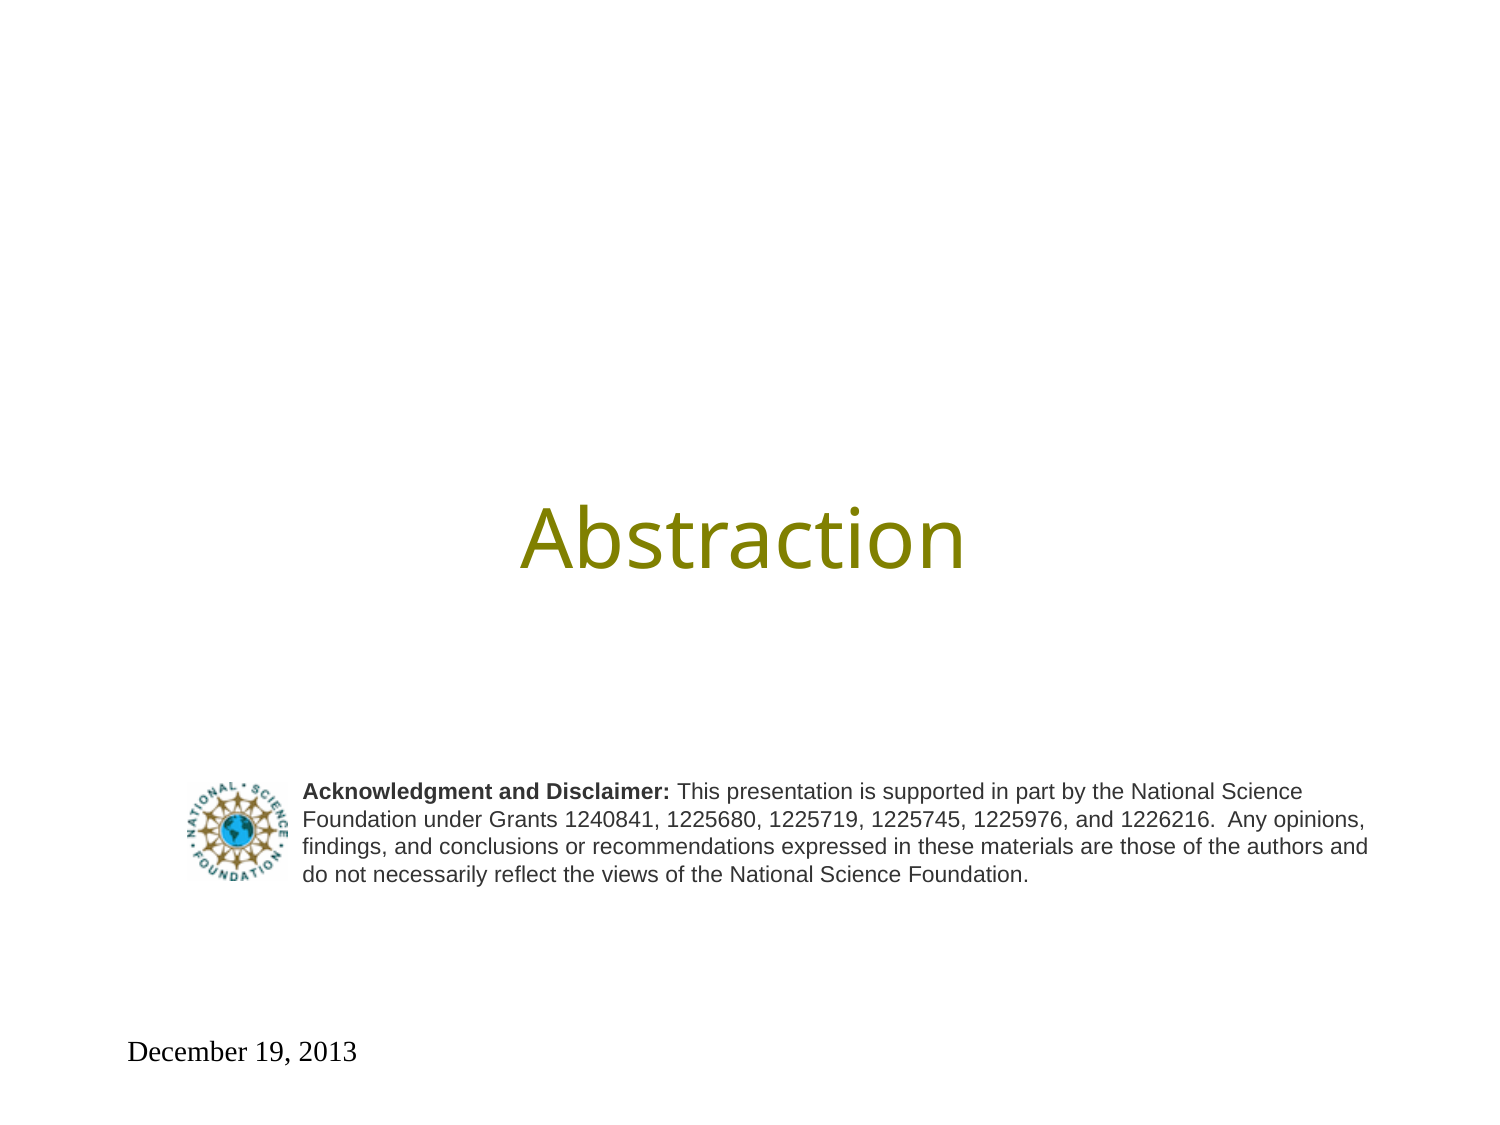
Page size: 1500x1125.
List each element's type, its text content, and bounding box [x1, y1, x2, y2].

text_box Acknowledgment and Disclaimer: This presentation is supported in part by the National Science Foundation under Grants 1240841, 1225680, 1225719, 1225745, 1225976, and 1226216. Any opinions, findings, and conclusions or recommendations expressed in these materials are those of the authors and do not necessarily reflect the views of the National Science Foundation. [287, 734, 1407, 929]
text_box December 19, 2013 [112, 1024, 425, 1100]
title Abstraction [82, 466, 1407, 604]
picture [187, 782, 288, 882]
